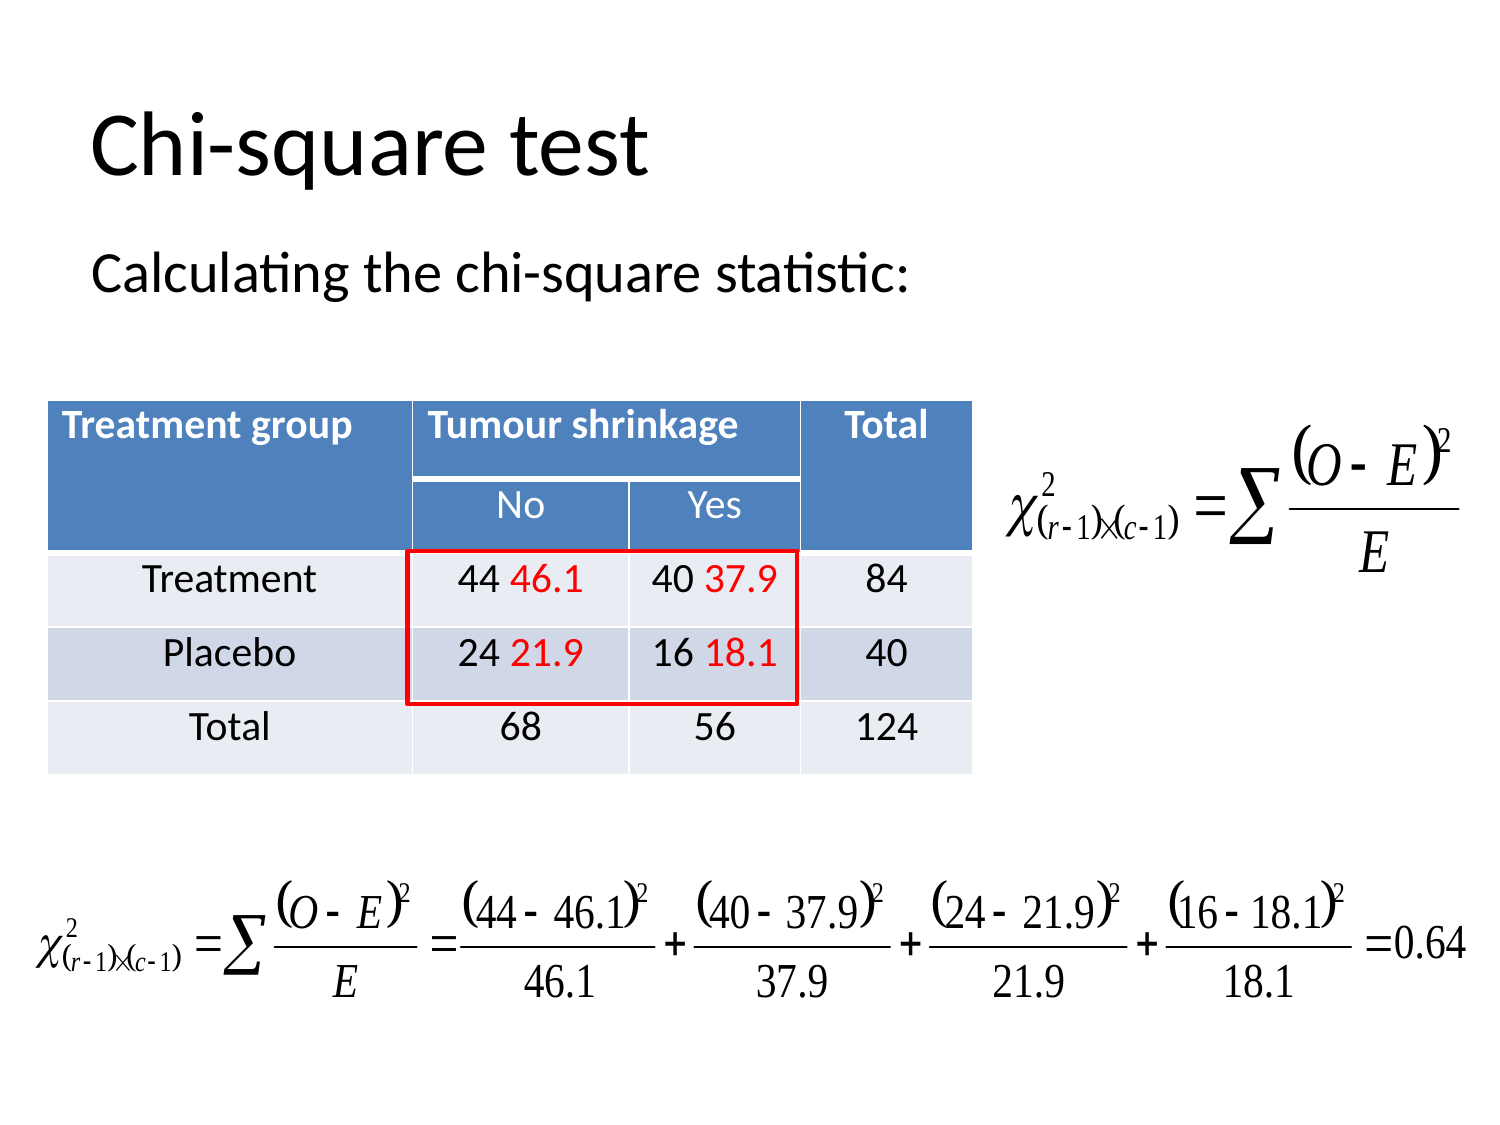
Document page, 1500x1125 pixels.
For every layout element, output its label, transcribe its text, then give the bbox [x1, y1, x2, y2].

title Chi-square test [74, 44, 1426, 233]
table_header Tumour shrinkage [413, 401, 800, 476]
table_cell Placebo [48, 628, 405, 700]
table_cell 68 [413, 706, 628, 774]
table_cell Treatment [48, 556, 405, 626]
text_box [997, 410, 1471, 587]
text_box Calculating the chi-square statistic: [76, 184, 1427, 373]
table_cell Total [48, 702, 412, 774]
table_cell 124 [801, 702, 972, 774]
table_cell 40 [801, 628, 972, 700]
table_header Treatment group [48, 401, 412, 550]
table_cell 56 [630, 702, 800, 774]
text_box [405, 549, 799, 706]
table_header Total [801, 401, 972, 550]
table_cell 84 [801, 556, 972, 626]
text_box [29, 869, 1474, 1008]
table_cell No [413, 482, 628, 549]
table_cell Yes [630, 482, 800, 550]
